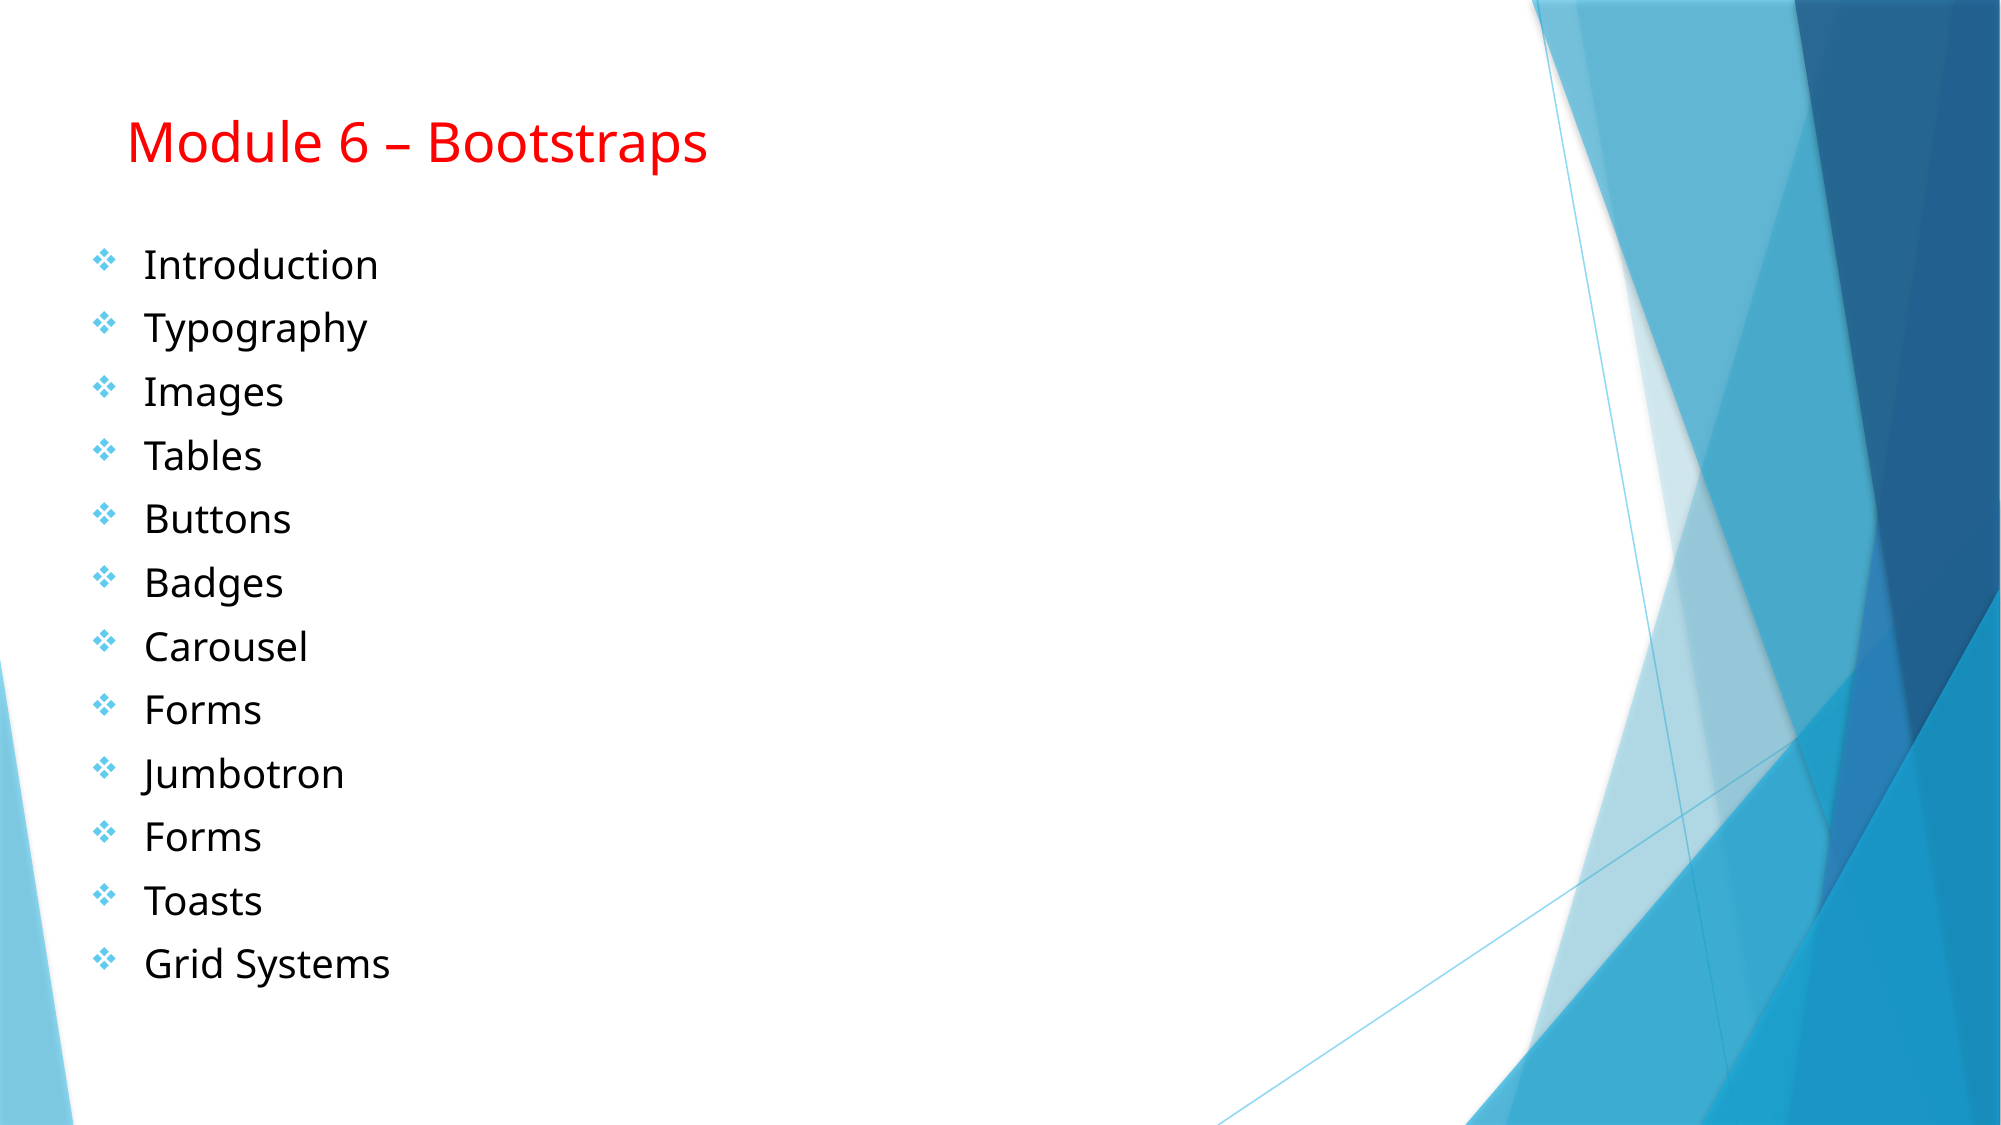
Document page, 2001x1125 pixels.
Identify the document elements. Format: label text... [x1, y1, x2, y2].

title Module 6 – Bootstraps [111, 99, 1522, 231]
list Introduction Typography Images Tables Buttons Badges Carousel Forms Jumbotron Forms Toasts Grid Systems [75, 231, 1558, 1003]
